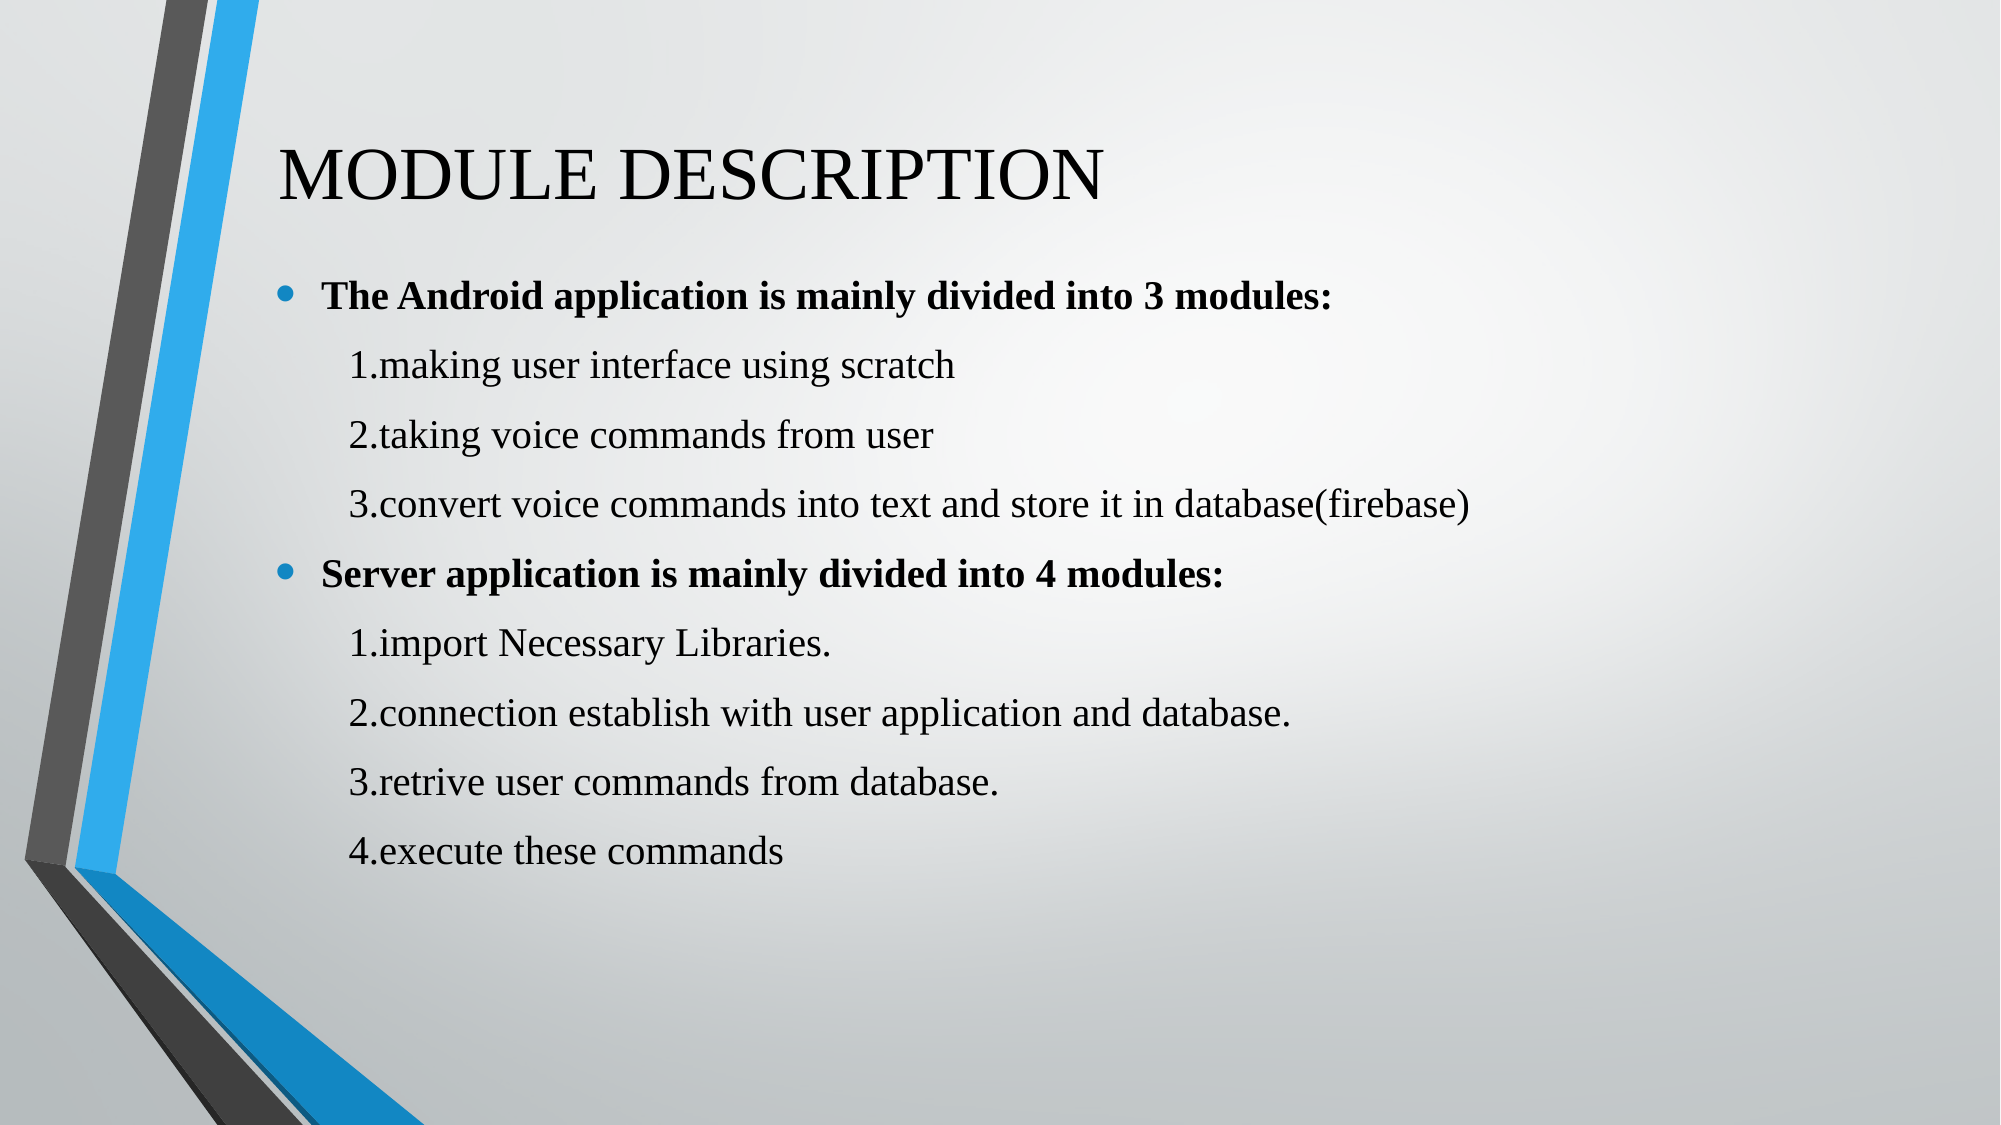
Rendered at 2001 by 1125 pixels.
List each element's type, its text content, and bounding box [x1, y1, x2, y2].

title MODULE DESCRIPTION [260, 79, 1125, 260]
list The Android application is mainly divided into 3 modules: 1.making user interface using scratch 2.taking voice commands from user 3.convert voice commands into text and store it in database(firebase) Server application is mainly divided into 4 modules: 1.import Necessary Libraries. 2.connection establish with user application and database. 3.retrive user commands from database. 4.execute these commands [260, 260, 1925, 882]
